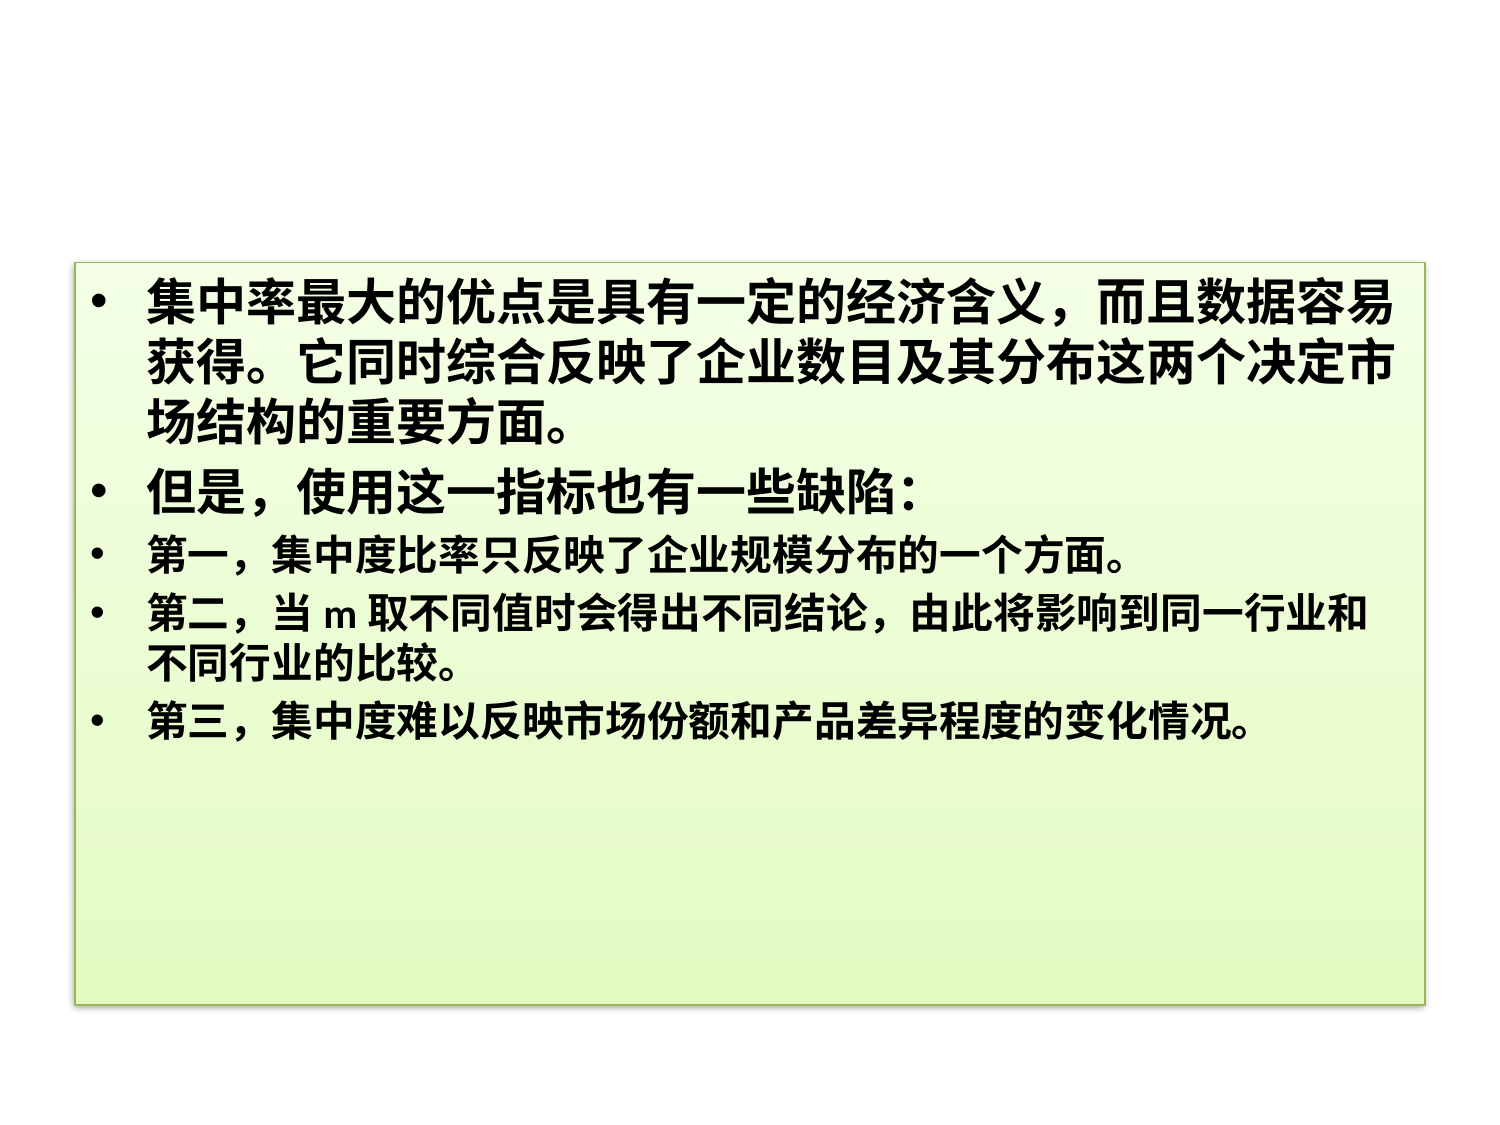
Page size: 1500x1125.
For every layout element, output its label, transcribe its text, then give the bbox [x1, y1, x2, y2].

list 集中率最大的优点是具有一定的经济含义，而且数据容易获得。它同时综合反映了企业数目及其分布这两个决定市场结构的重要方面。 但是，使用这一指标也有一些缺陷： 第一，集中度比率只反映了企业规模分布的一个方面。 第二，当m取不同值时会得出不同结论，由此将影响到同一行业和不同行业的比较。 第三，集中度难以反映市场份额和产品差异程度的变化情况。 [74, 262, 1426, 1006]
